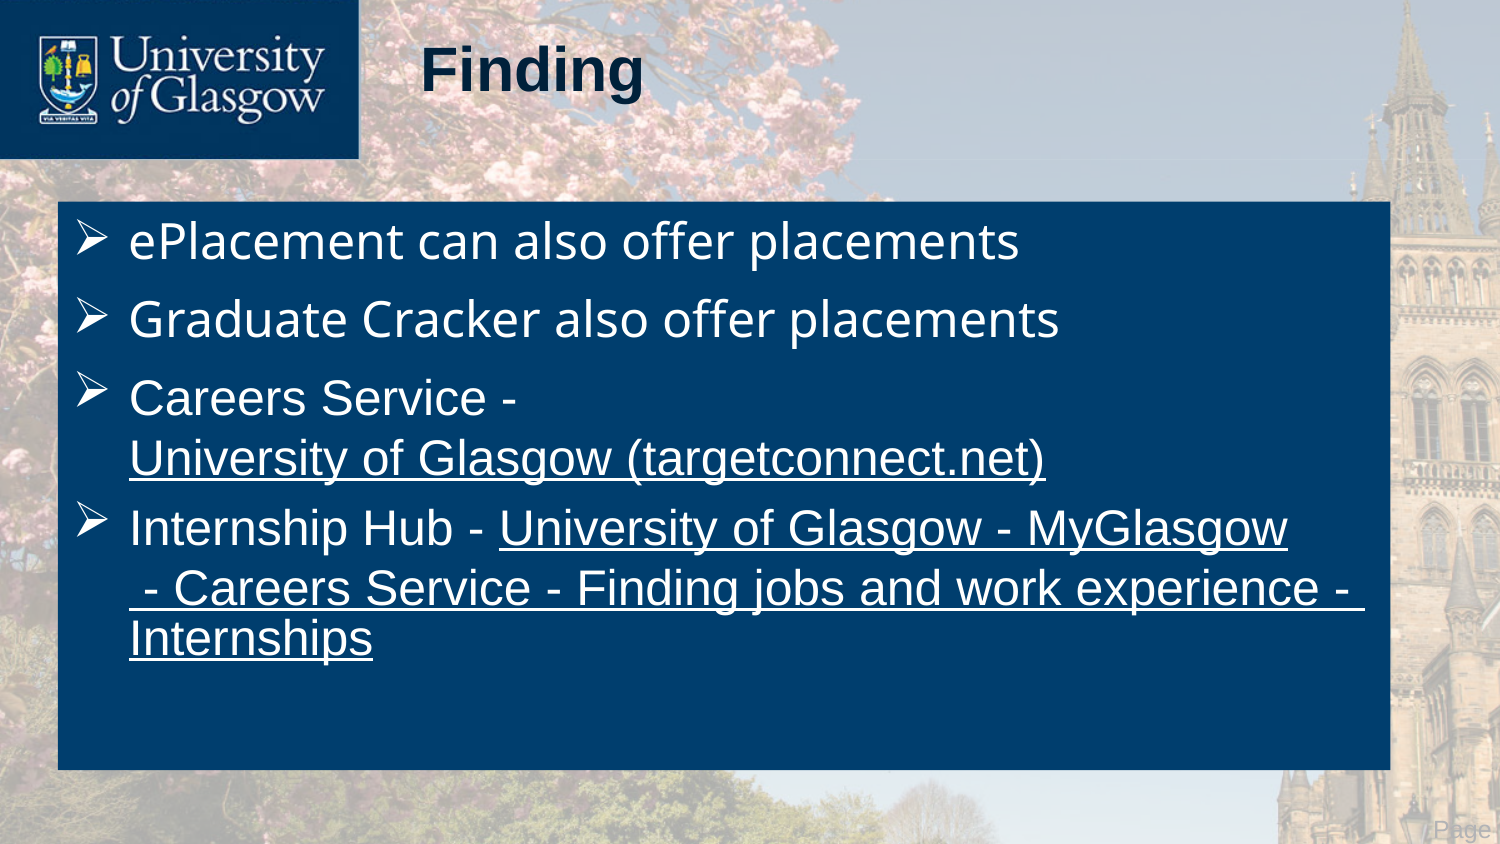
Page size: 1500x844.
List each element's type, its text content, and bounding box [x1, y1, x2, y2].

picture [0, 0, 358, 159]
slide_number Page 6 [1190, 806, 1500, 844]
list ePlacement can also offer placements Graduate Cracker also offer placements Careers Service - University of Glasgow (targetconnect.net) Internship Hub - University of Glasgow - MyGlasgow - Careers Service - Finding jobs and work experience - Internships [57, 201, 1391, 771]
title Finding [405, 29, 1071, 113]
